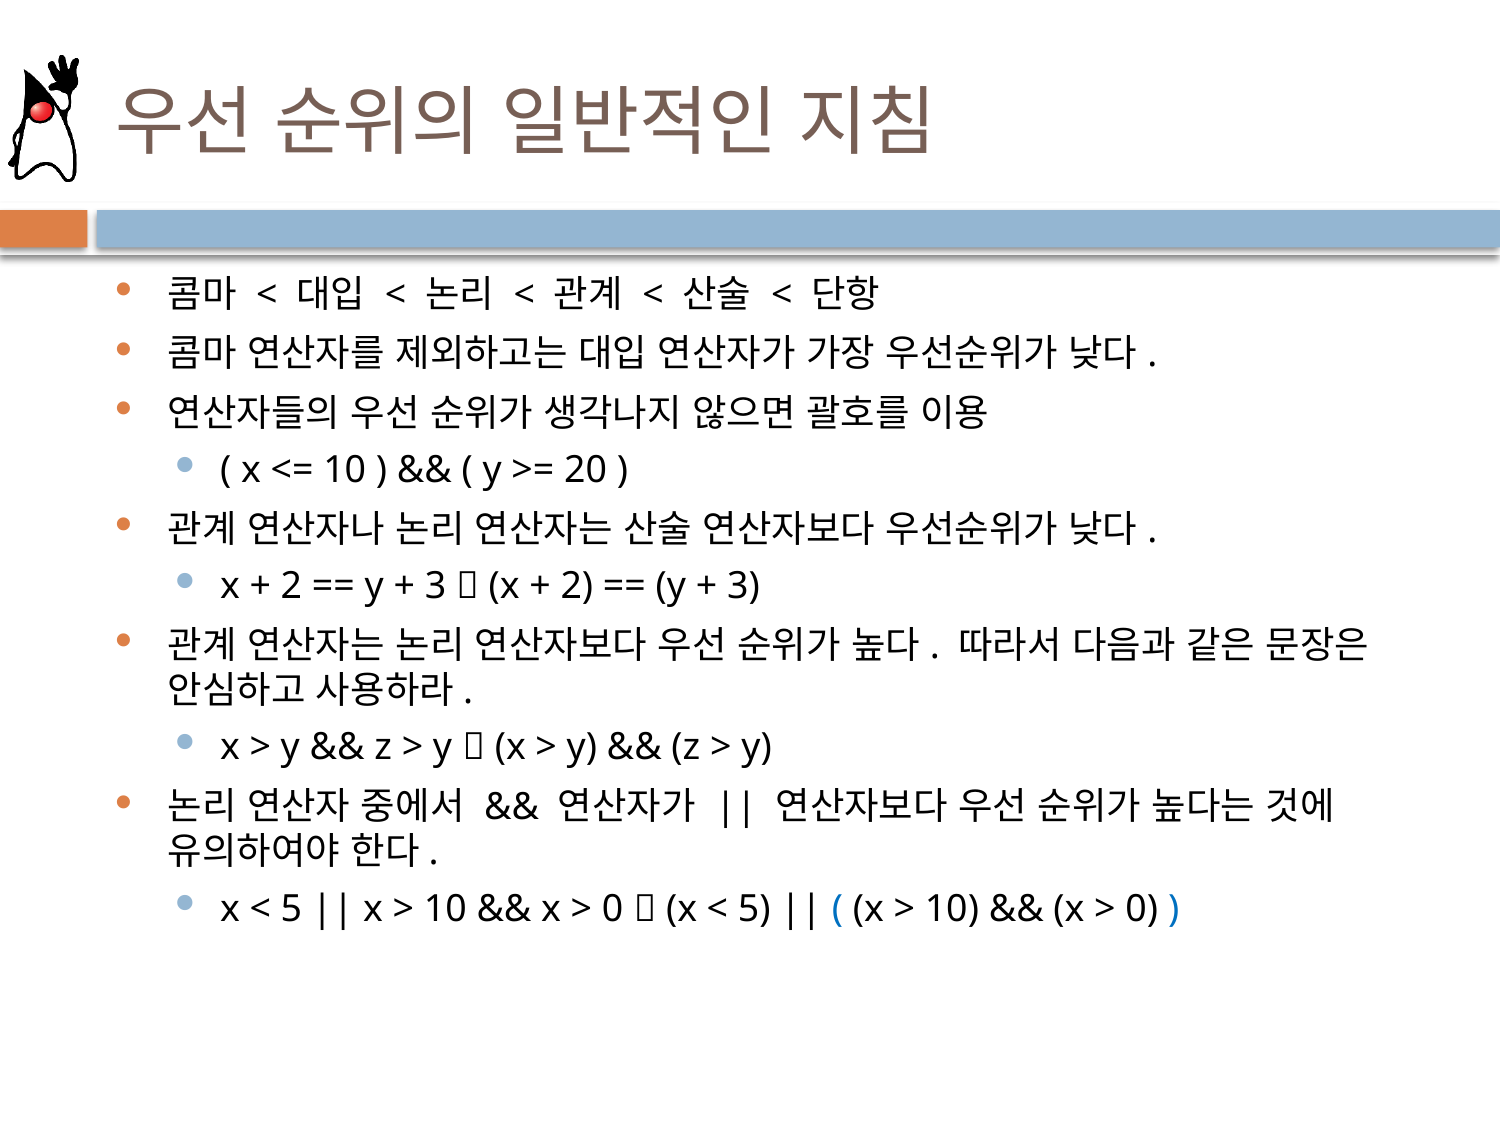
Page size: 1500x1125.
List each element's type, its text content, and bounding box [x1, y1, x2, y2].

list 콤마 < 대입 < 논리 < 관계 < 산술 < 단항 콤마 연산자를 제외하고는 대입 연산자가 가장 우선순위가 낮다. 연산자들의 우선 순위가 생각나지 않으면 괄호를 이용 ( x <= 10 ) && ( y >= 20 ) 관계 연산자나 논리 연산자는 산술 연산자보다 우선순위가 낮다. x + 2 == y + 3  (x + 2) == (y + 3) 관계 연산자는 논리 연산자보다 우선 순위가 높다. 따라서 다음과 같은 문장은 안심하고 사용하라. x > y && z > y  (x > y) && (z > y) 논리 연산자 중에서 && 연산자가 || 연산자보다 우선 순위가 높다는 것에 유의하여야 한다. x < 5 || x > 10 && x > 0  (x < 5) || ( (x > 10) && (x > 0) ) [100, 262, 1438, 1000]
title 우선 순위의 일반적인 지침 [100, 37, 1438, 200]
picture [8, 55, 79, 182]
